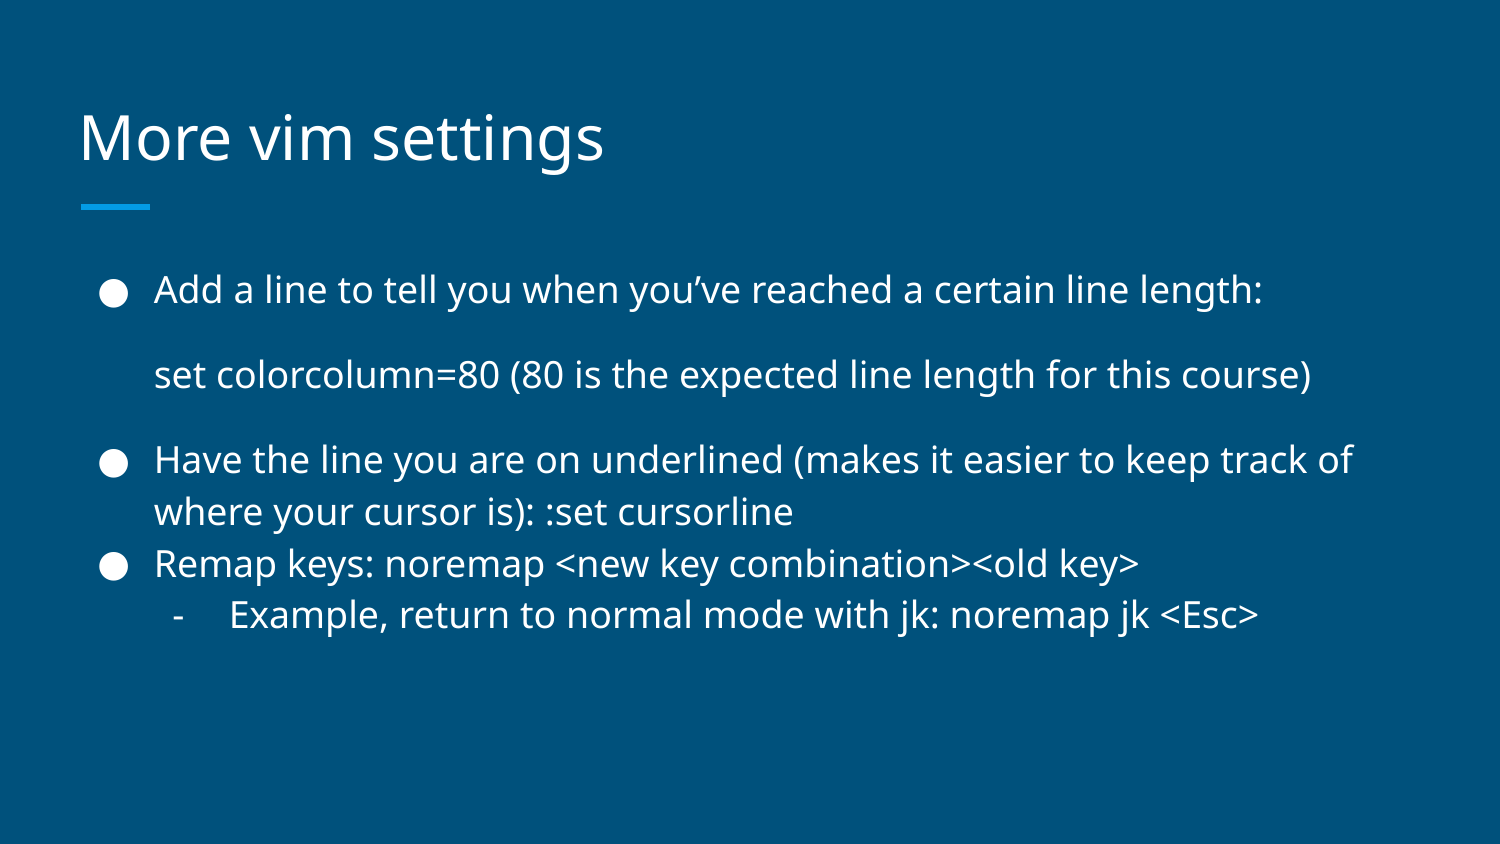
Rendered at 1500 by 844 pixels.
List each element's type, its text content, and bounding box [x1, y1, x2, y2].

title More vim settings [63, 75, 1437, 188]
list Add a line to tell you when you’ve reached a certain line length: set colorcolumn=80 (80 is the expected line length for this course) Have the line you are on underlined (makes it easier to keep track of where your cursor is): :set cursorline Remap keys: noremap <new key combination><old key> Example, return to normal mode with jk: noremap jk <Esc> [63, 244, 1437, 750]
